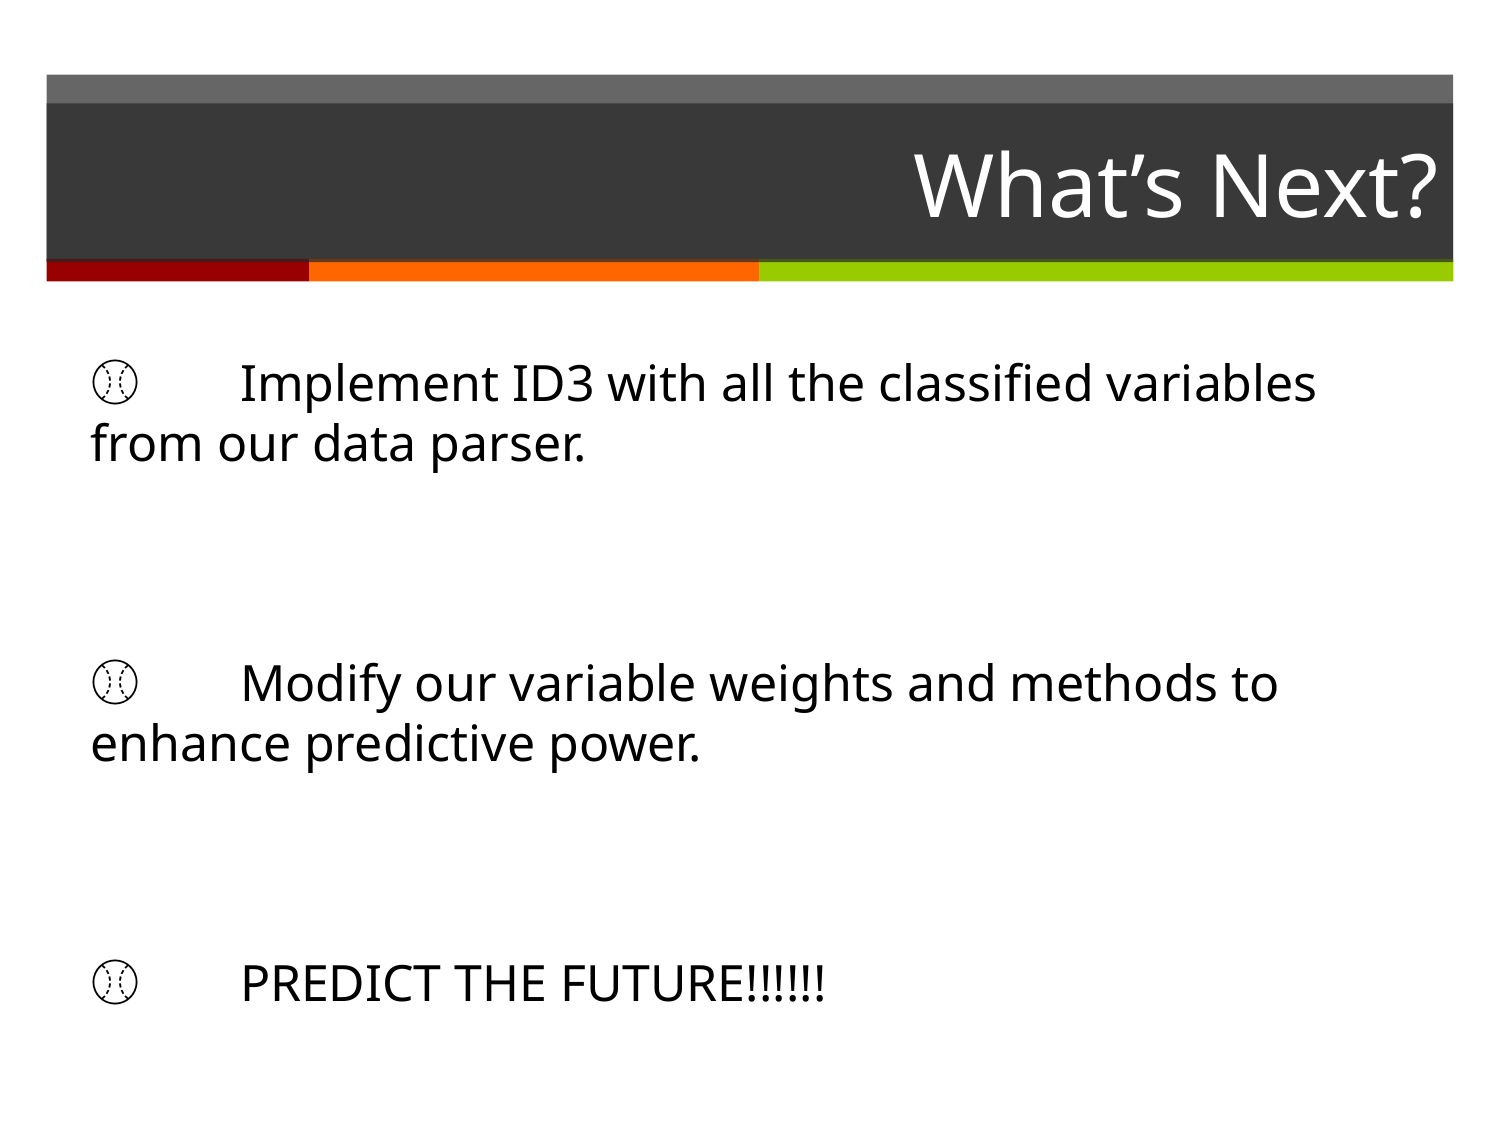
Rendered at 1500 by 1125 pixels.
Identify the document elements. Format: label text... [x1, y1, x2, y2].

text_box ⚾︎ Implement ID3 with all the classified variables from our data parser. ⚾︎ Modify our variable weights and methods to enhance predictive power. ⚾︎ PREDICT THE FUTURE!!!!!! [75, 344, 1401, 1065]
title What’s Next? [46, 103, 1454, 263]
